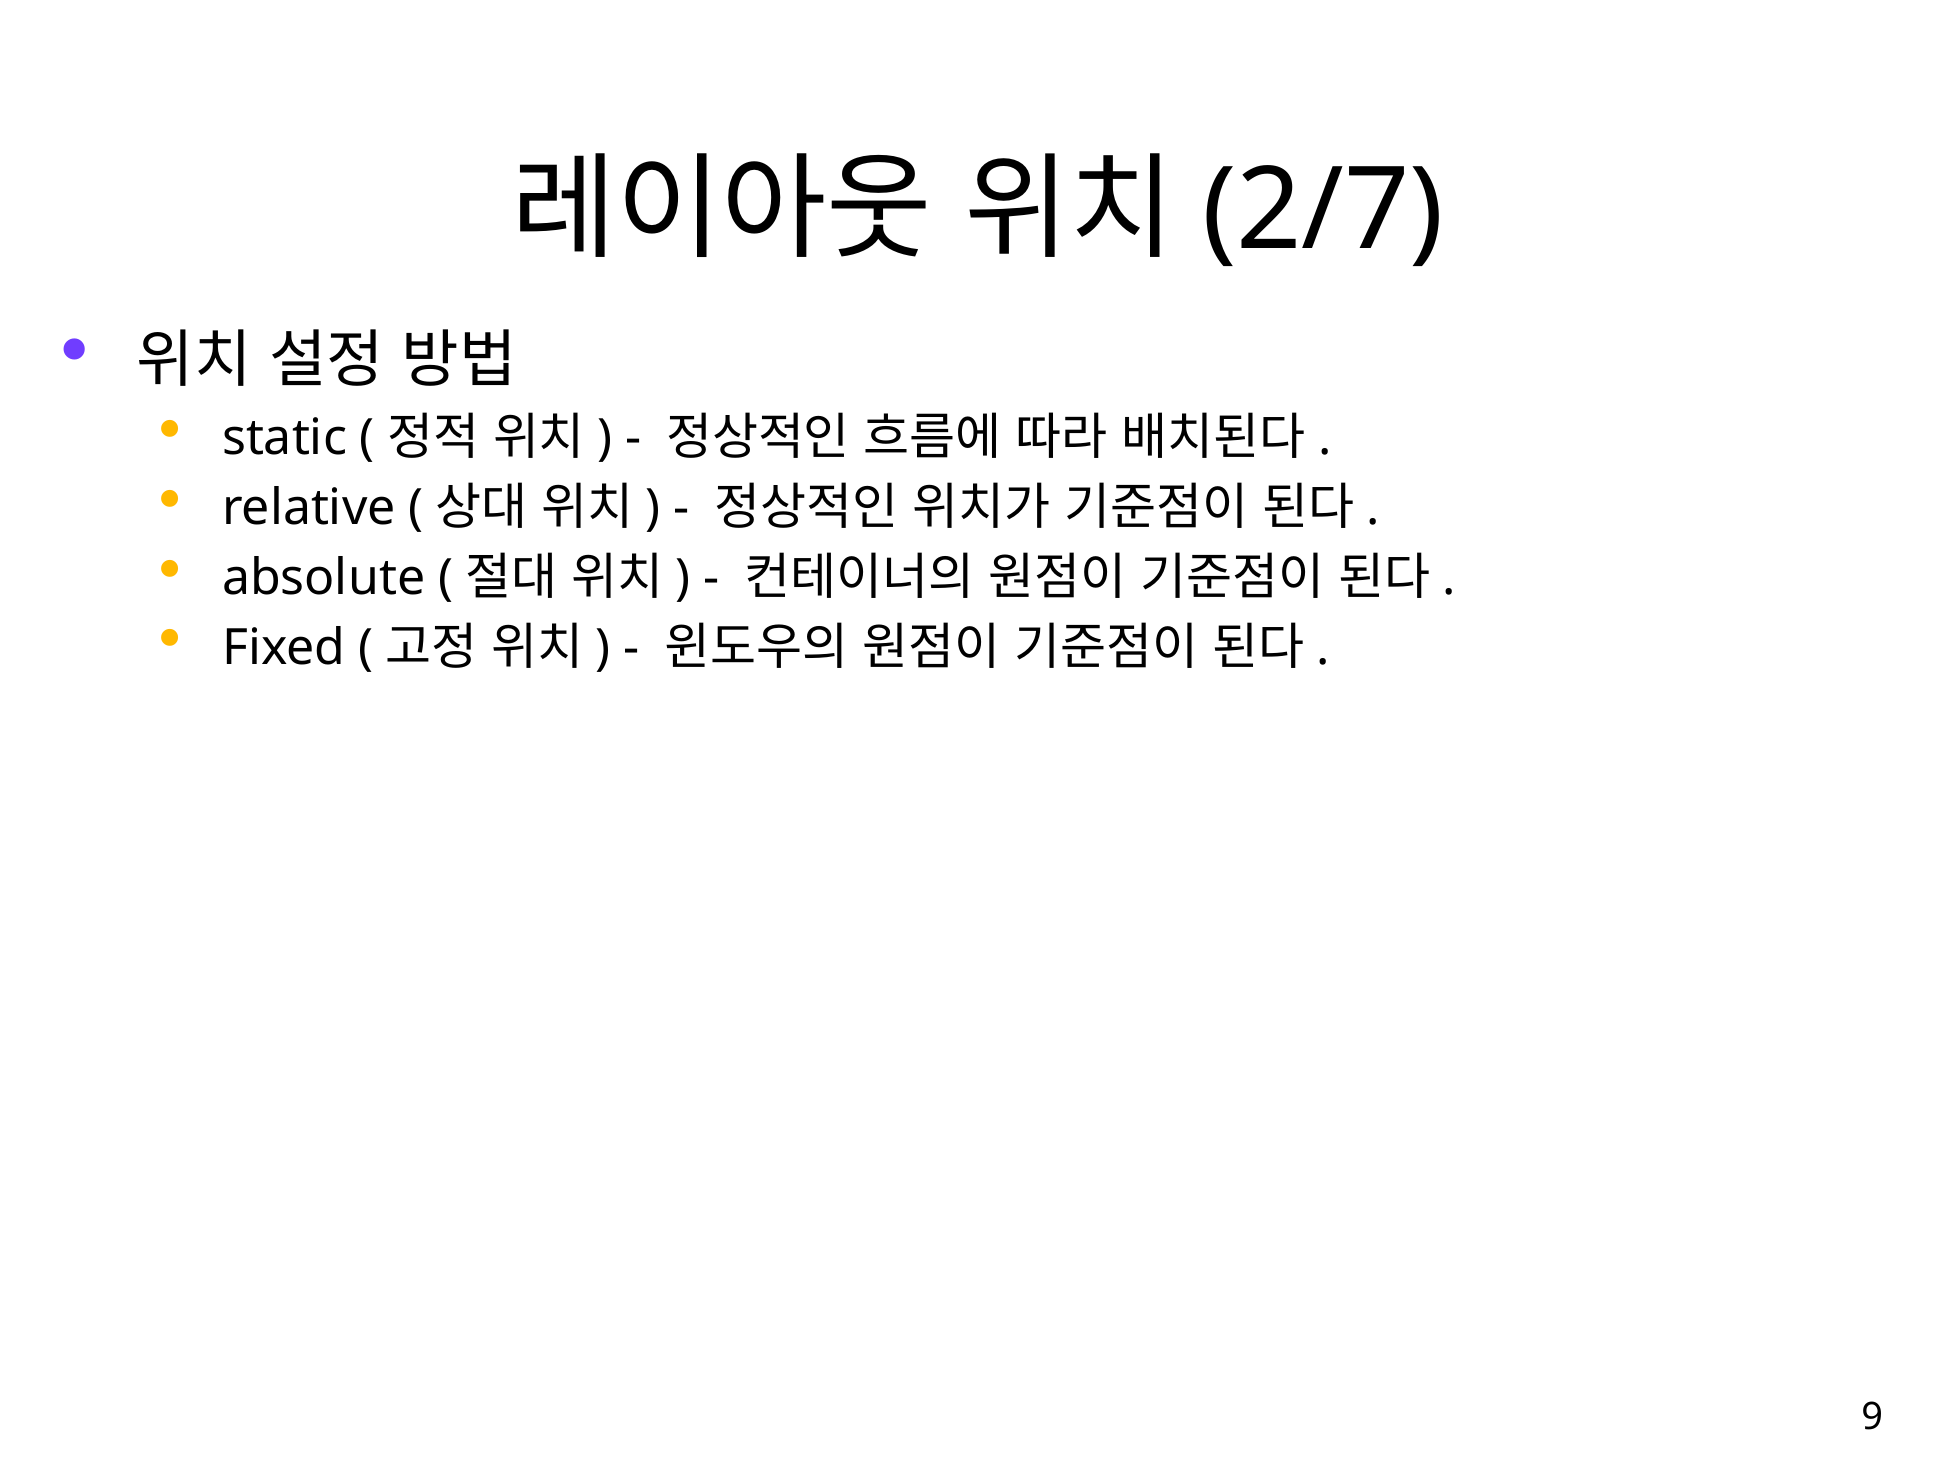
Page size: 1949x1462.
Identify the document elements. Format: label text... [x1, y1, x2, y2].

list 위치 설정 방법 static (정적 위치) - 정상적인 흐름에 따라 배치된다. relative (상대 위치) - 정상적인 위치가 기준점이 된다. absolute (절대 위치) - 컨테이너의 원점이 기준점이 된다. Fixed (고정 위치) - 윈도우의 원점이 기준점이 된다. [48, 311, 1897, 1336]
text_box 레이아웃 위치(2/7) [181, 116, 1774, 280]
slide_number 9 [1496, 1372, 1899, 1462]
